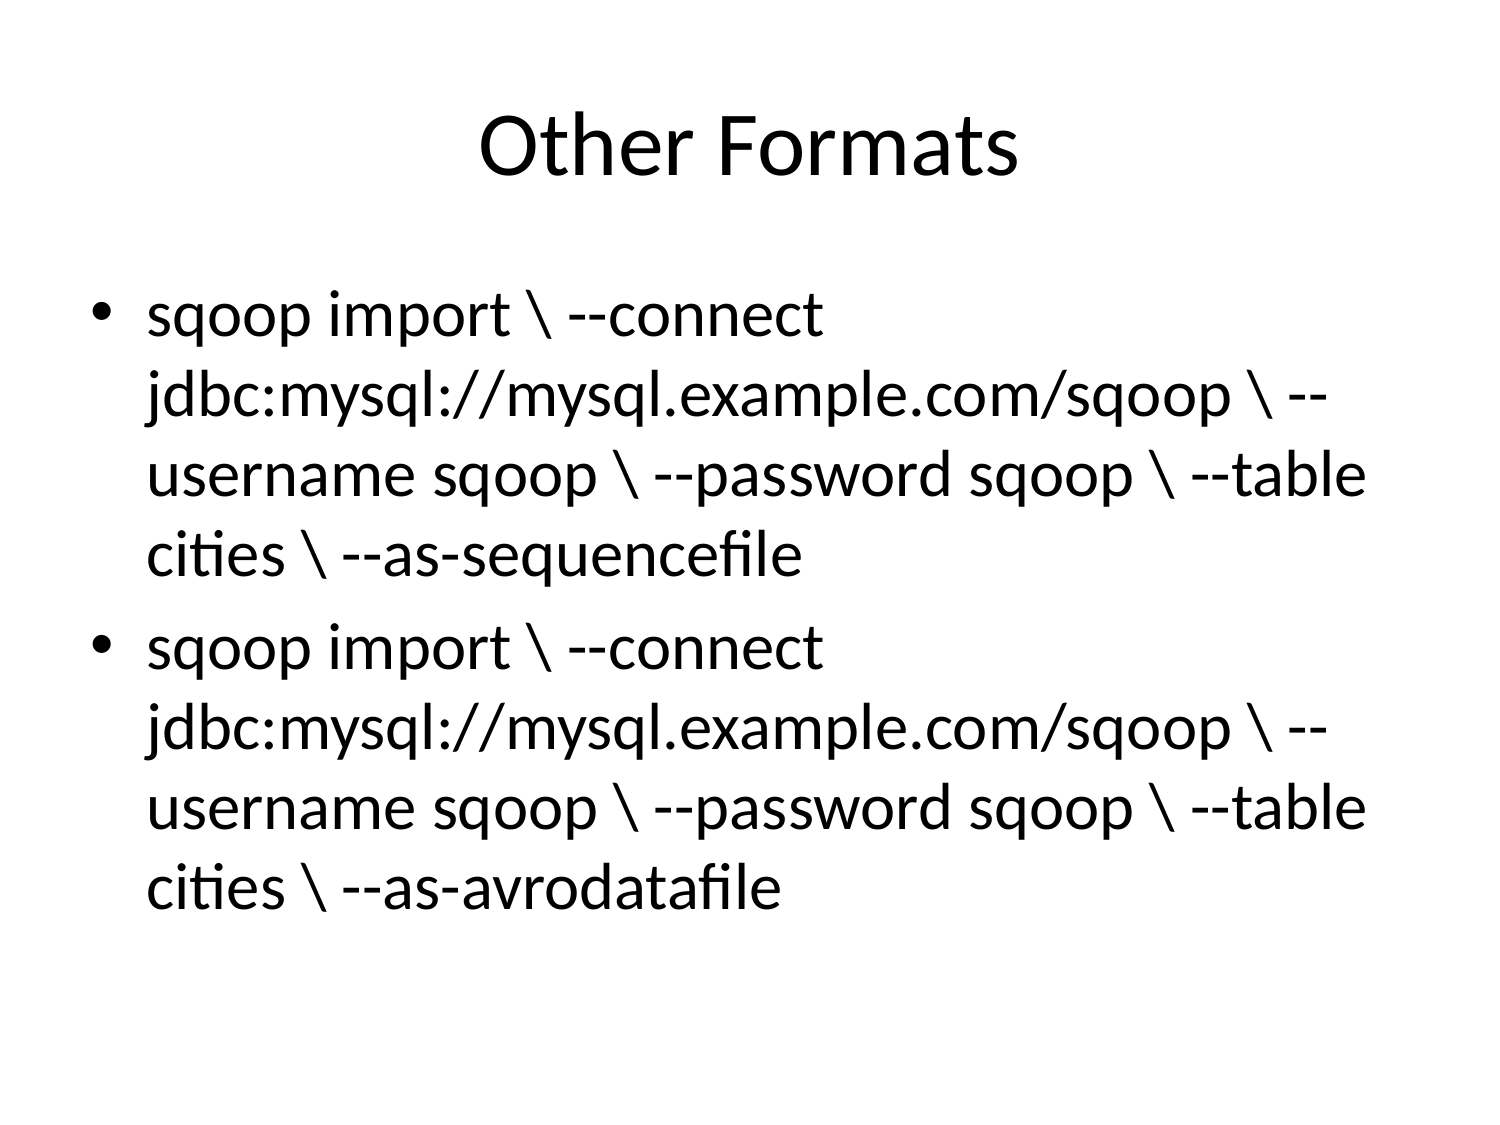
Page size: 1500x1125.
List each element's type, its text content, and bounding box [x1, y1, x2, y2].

title Other Formats [75, 45, 1425, 233]
list sqoop import \ --connect jdbc:mysql://mysql.example.com/sqoop \ --username sqoop \ --password sqoop \ --table cities \ --as-sequencefile sqoop import \ --connect jdbc:mysql://mysql.example.com/sqoop \ --username sqoop \ --password sqoop \ --table cities \ --as-avrodatafile [75, 262, 1425, 1005]
